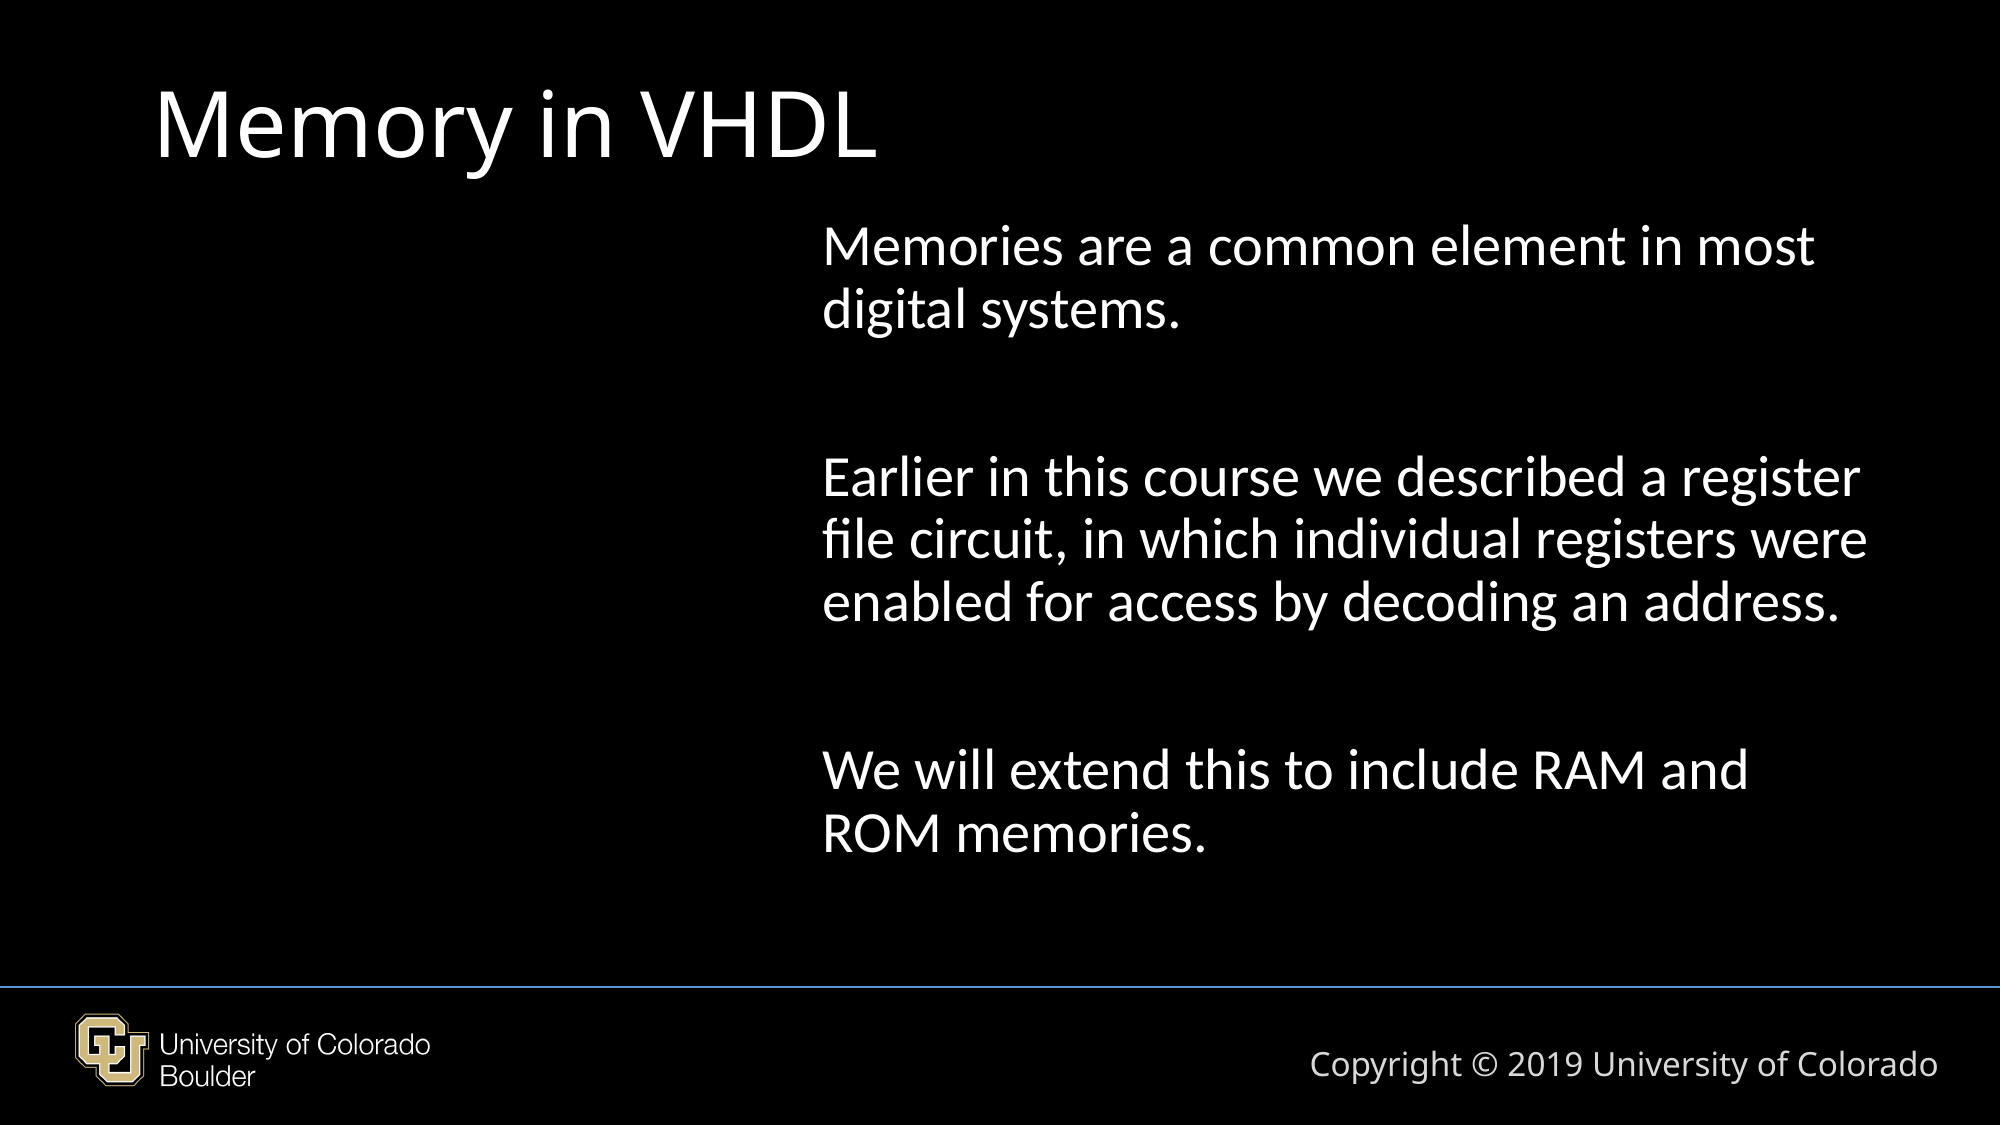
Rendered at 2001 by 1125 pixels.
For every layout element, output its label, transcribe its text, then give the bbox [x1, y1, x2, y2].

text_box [1294, 1010, 2000, 1118]
text_box Memory in VHDL [137, 59, 1863, 196]
picture [62, 1007, 458, 1105]
text_box Memories are a common element in most digital systems. Earlier in this course we described a register file circuit, in which individual registers were enabled for access by decoding an address. We will extend this to include RAM and ROM memories. [807, 208, 1895, 966]
